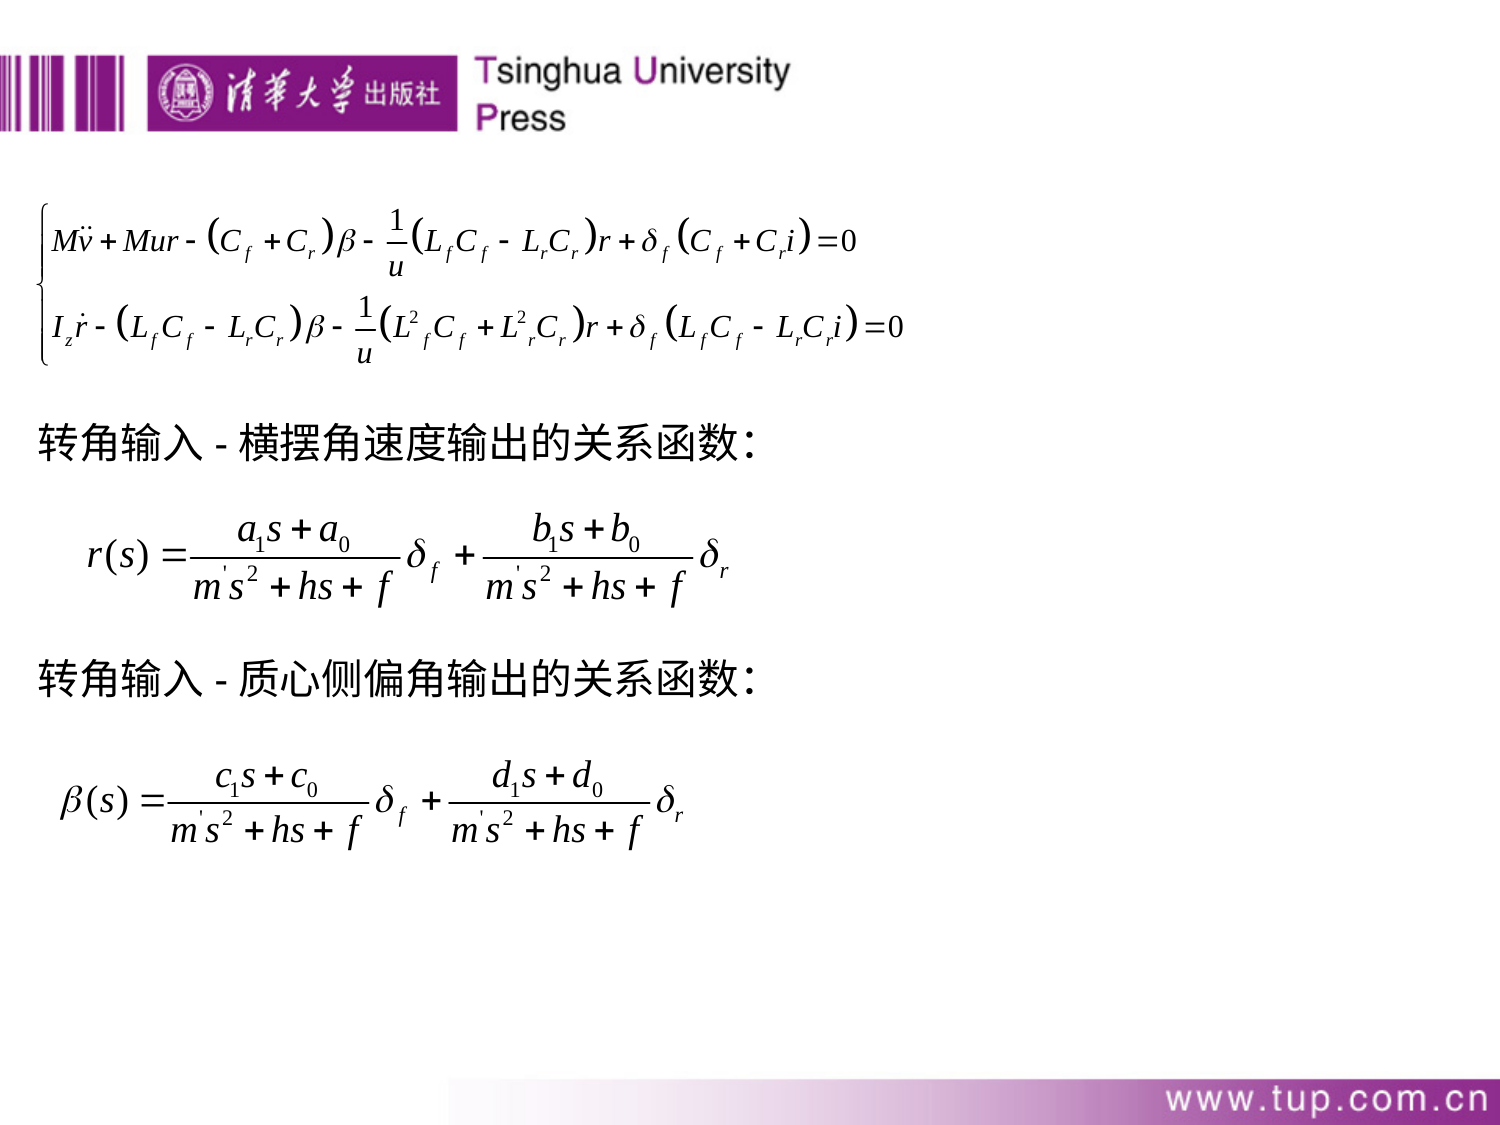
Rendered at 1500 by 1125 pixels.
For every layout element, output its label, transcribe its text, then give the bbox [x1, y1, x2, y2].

picture [0, 1059, 1500, 1125]
picture [80, 503, 739, 616]
text_box 转角输入-质心侧偏角输出的关系函数： [22, 645, 796, 710]
text_box 转角输入-横摆角速度输出的关系函数： [22, 408, 796, 474]
picture [0, 34, 1500, 149]
picture [52, 751, 694, 858]
picture [29, 195, 910, 374]
